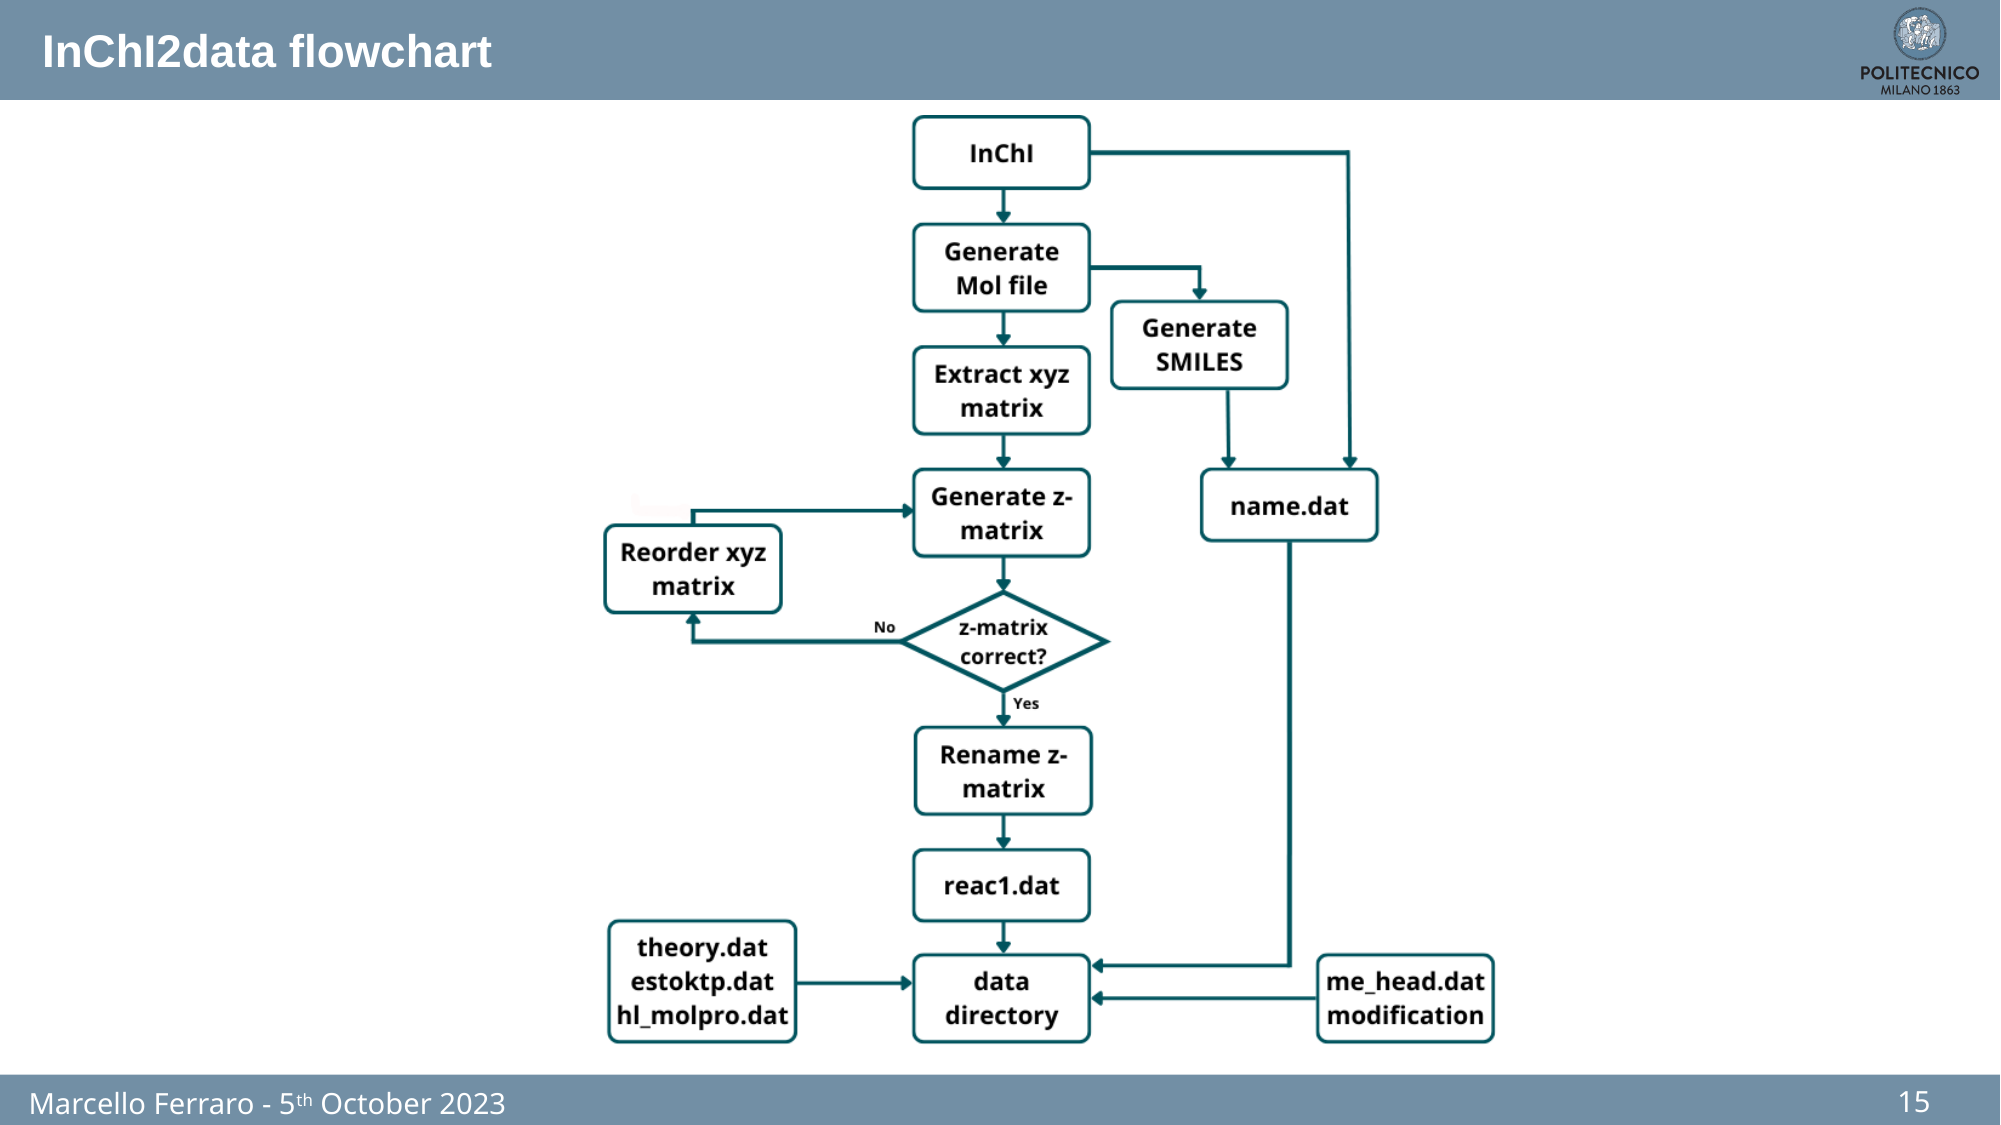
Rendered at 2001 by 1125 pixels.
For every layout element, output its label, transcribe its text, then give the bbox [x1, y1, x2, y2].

picture [1839, 0, 2000, 113]
picture [379, 115, 1621, 1046]
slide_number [13, 1071, 631, 1125]
text_box InChI2data flowchart [27, 14, 1839, 85]
